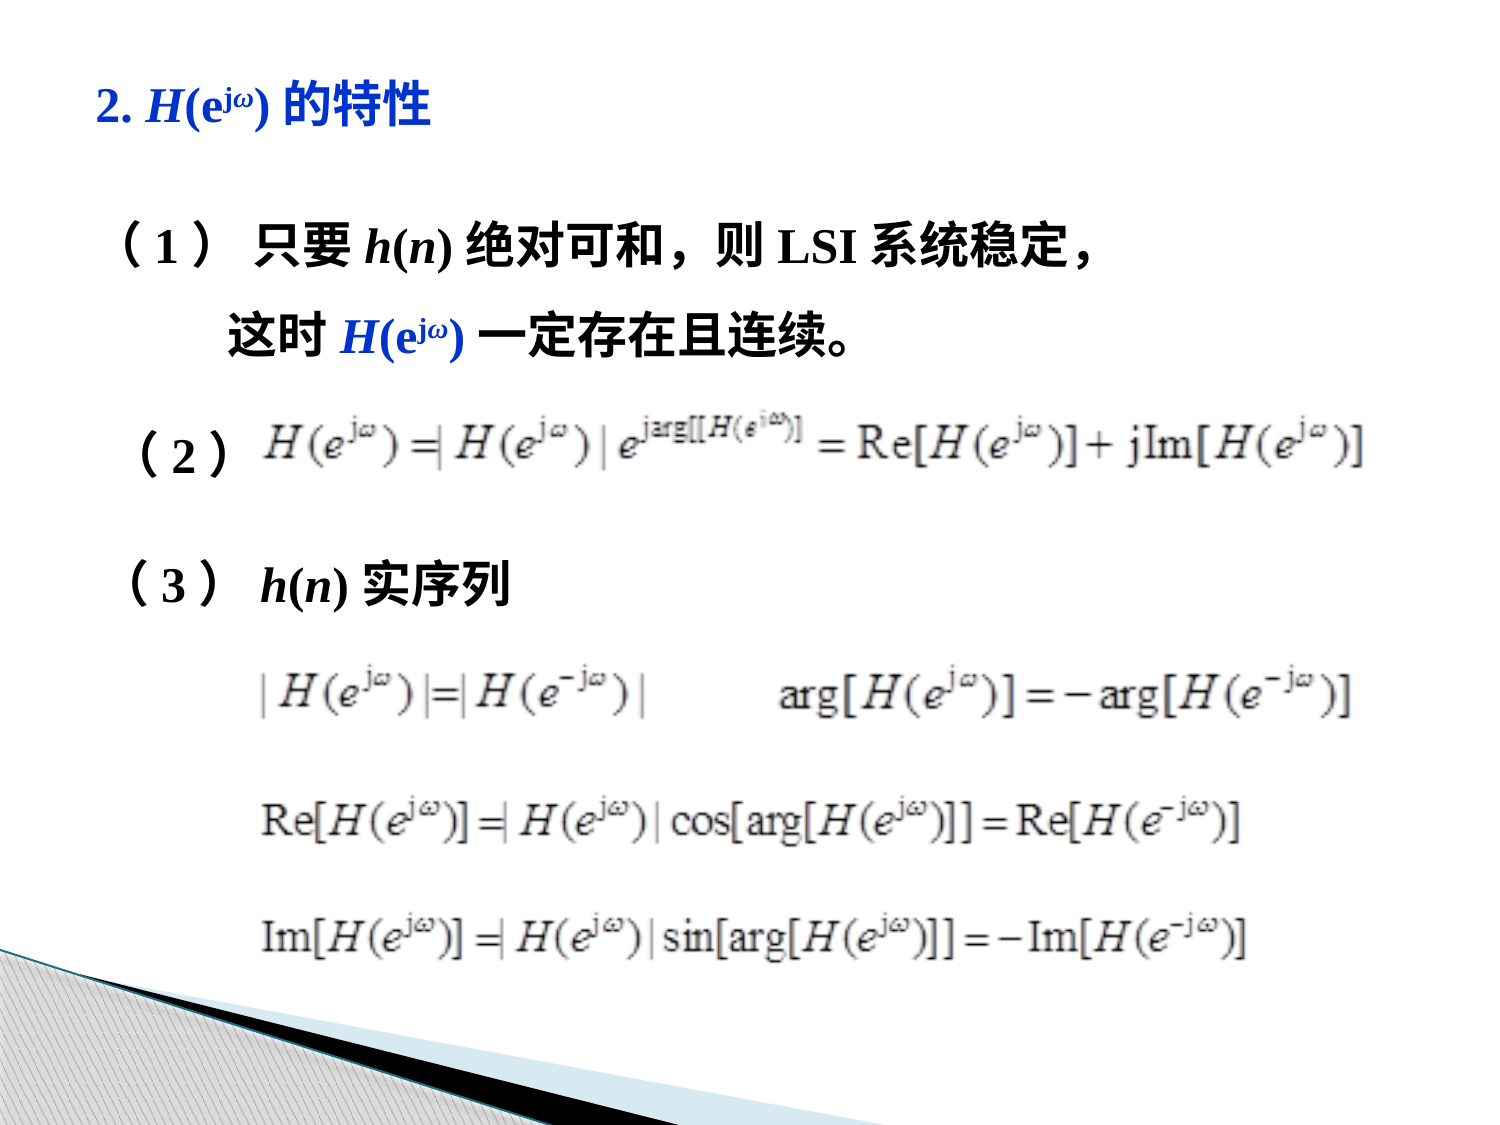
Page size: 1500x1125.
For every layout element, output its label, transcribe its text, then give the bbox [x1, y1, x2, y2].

text_box （1） 只要h(n)绝对可和，则LSI系统稳定， 这时H(ejω)一定存在且连续。 [77, 175, 1135, 371]
text_box （3）h(n)实序列 [84, 515, 526, 621]
picture [257, 398, 1372, 481]
text_box 2. H(ejω)的特性 [80, 35, 448, 140]
picture [257, 784, 1248, 856]
picture [257, 902, 1255, 972]
picture [773, 656, 1360, 732]
text_box （2） [94, 386, 273, 492]
picture [257, 656, 657, 729]
